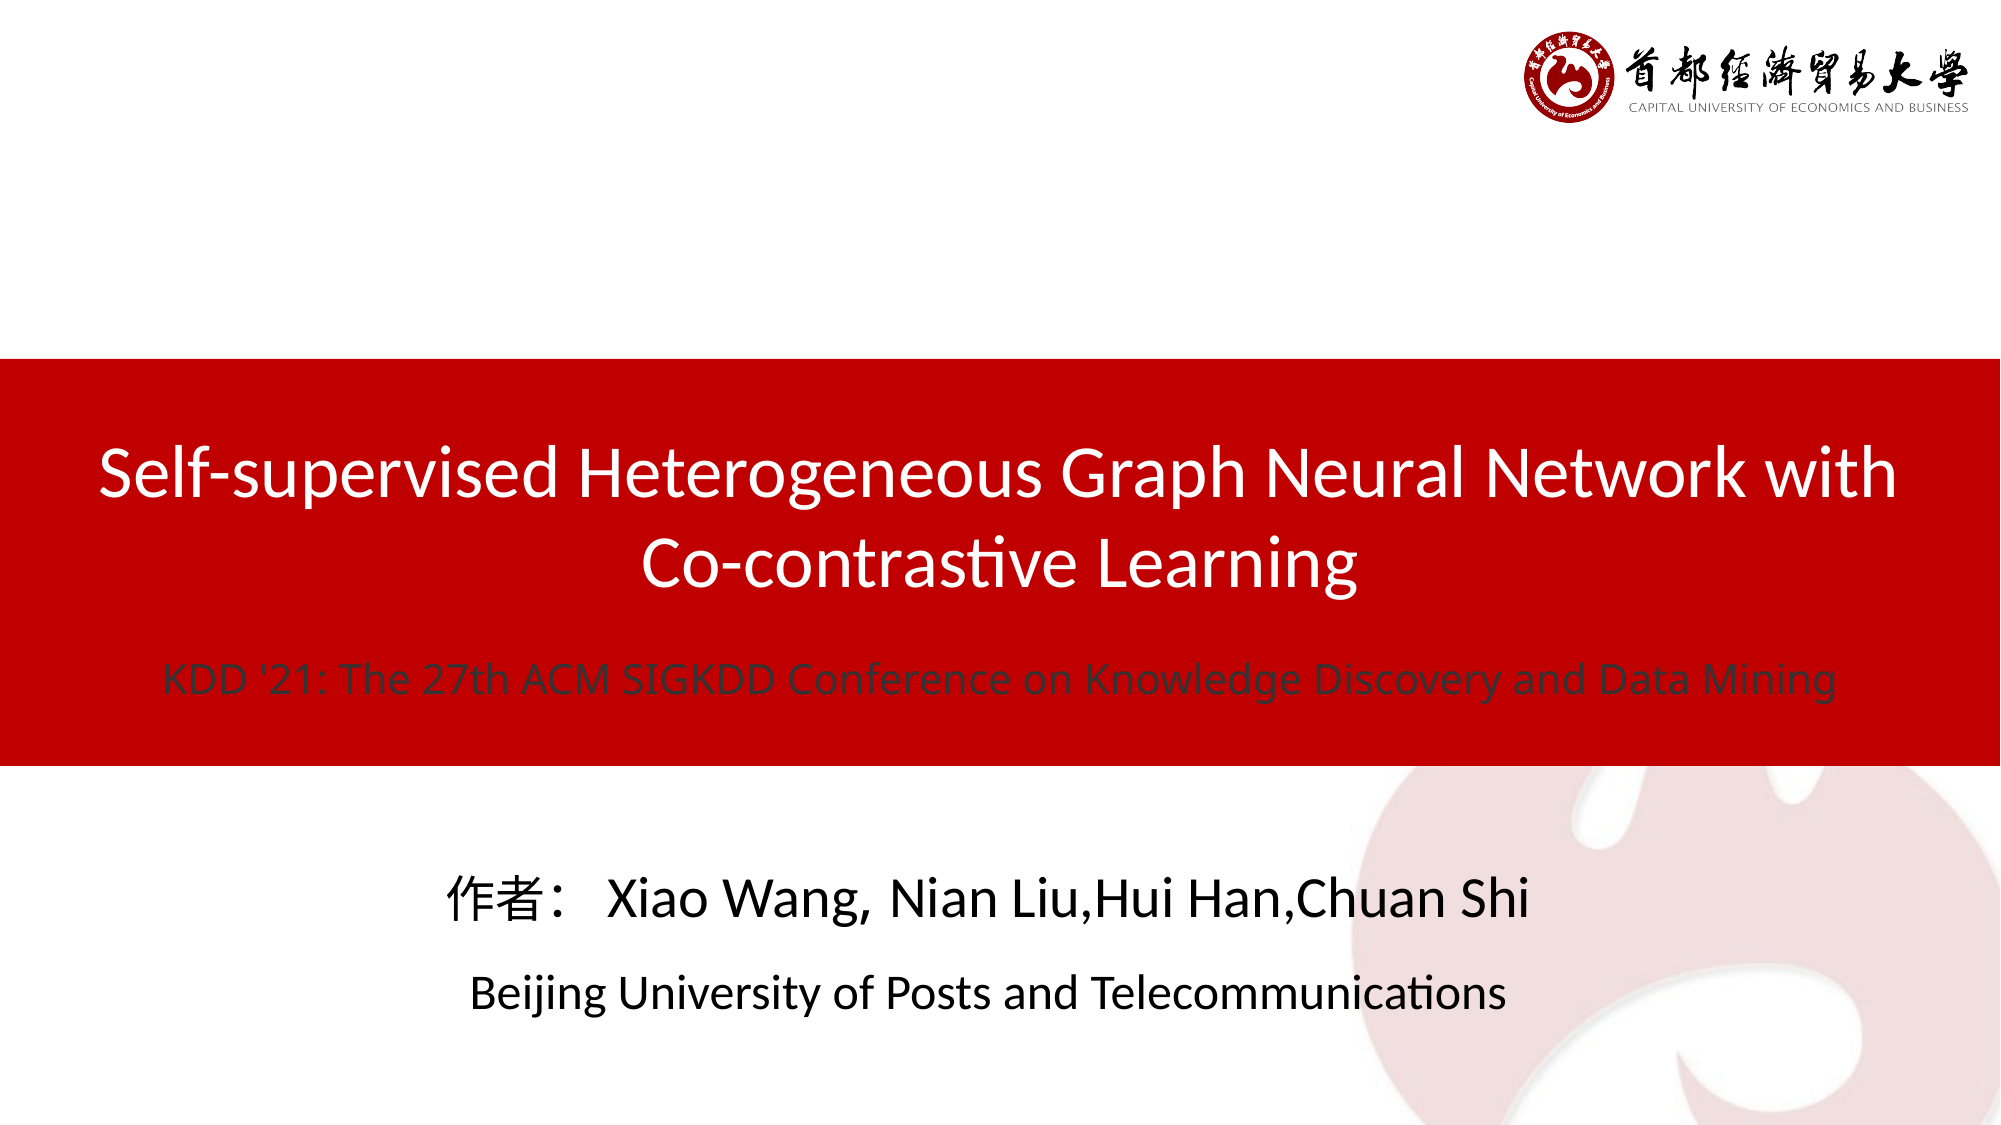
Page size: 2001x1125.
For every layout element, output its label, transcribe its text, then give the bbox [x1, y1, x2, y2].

picture [1250, 768, 2000, 1125]
picture [1514, 21, 1978, 128]
text_box Self-supervised Heterogeneous Graph Neural Network with Co-contrastive Learning KDD '21: The 27th ACM SIGKDD Conference on Knowledge Discovery and Data Mining [0, 357, 2000, 768]
text_box 作者：Xiao Wang, Nian Liu,Hui Han,Chuan Shi Beijing University of Posts and Telecommunications [34, 817, 1942, 1027]
